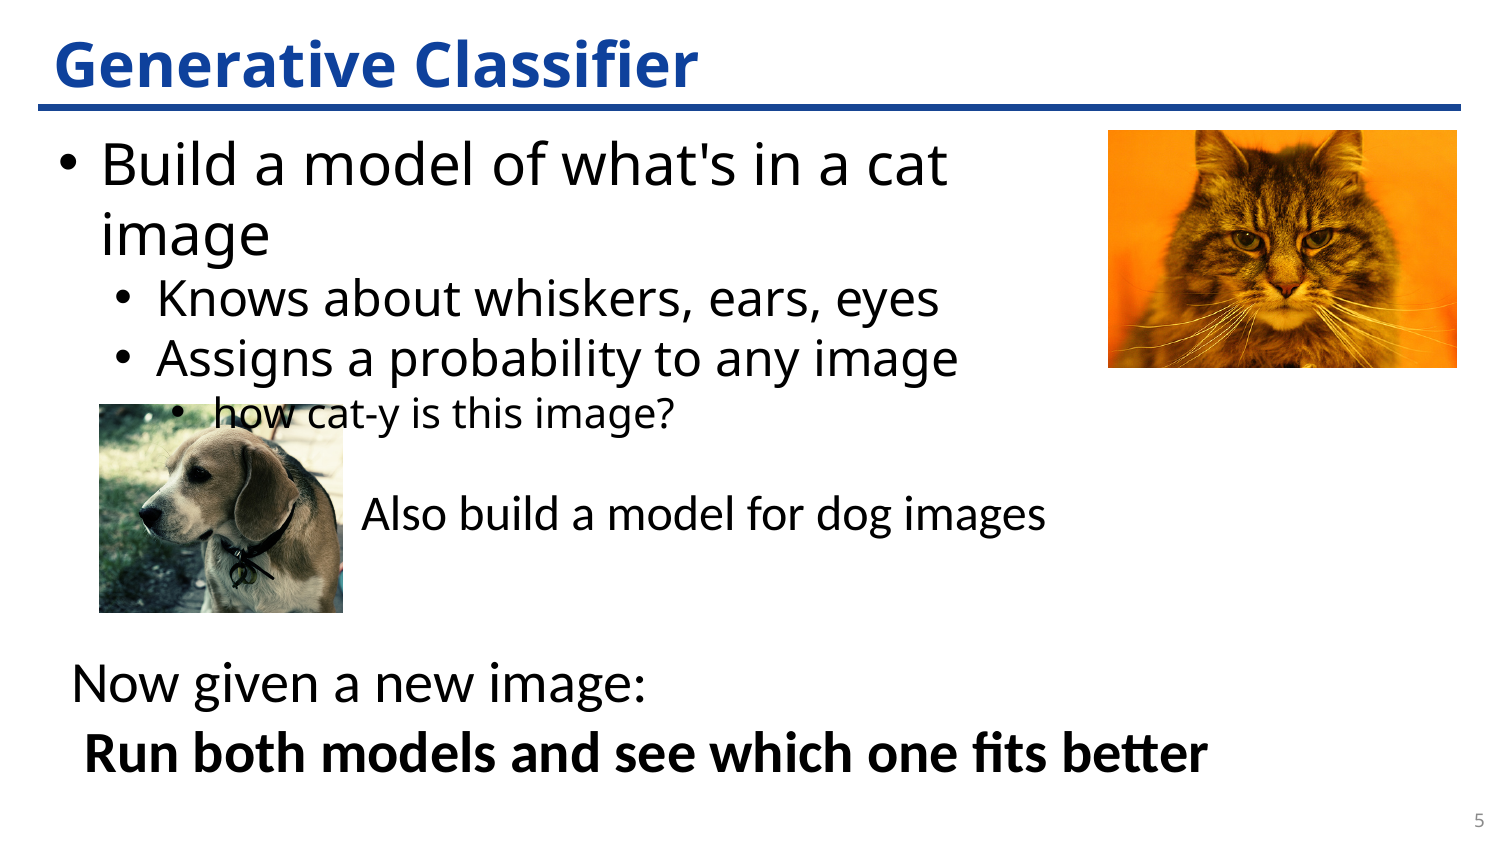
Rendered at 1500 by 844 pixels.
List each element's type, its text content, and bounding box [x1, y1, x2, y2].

slide_number 5 [1425, 798, 1500, 844]
picture [1107, 130, 1457, 368]
text_box Build a model of what's in a cat image Knows about whiskers, ears, eyes Assigns a probability to any image how cat-y is this image? [43, 119, 1108, 444]
text_box Now given a new image: Run both models and see which one fits better [56, 637, 1238, 792]
title Generative Classifier [38, 29, 1461, 105]
picture [99, 404, 343, 613]
text_box Also build a model for dog images [346, 472, 1062, 548]
